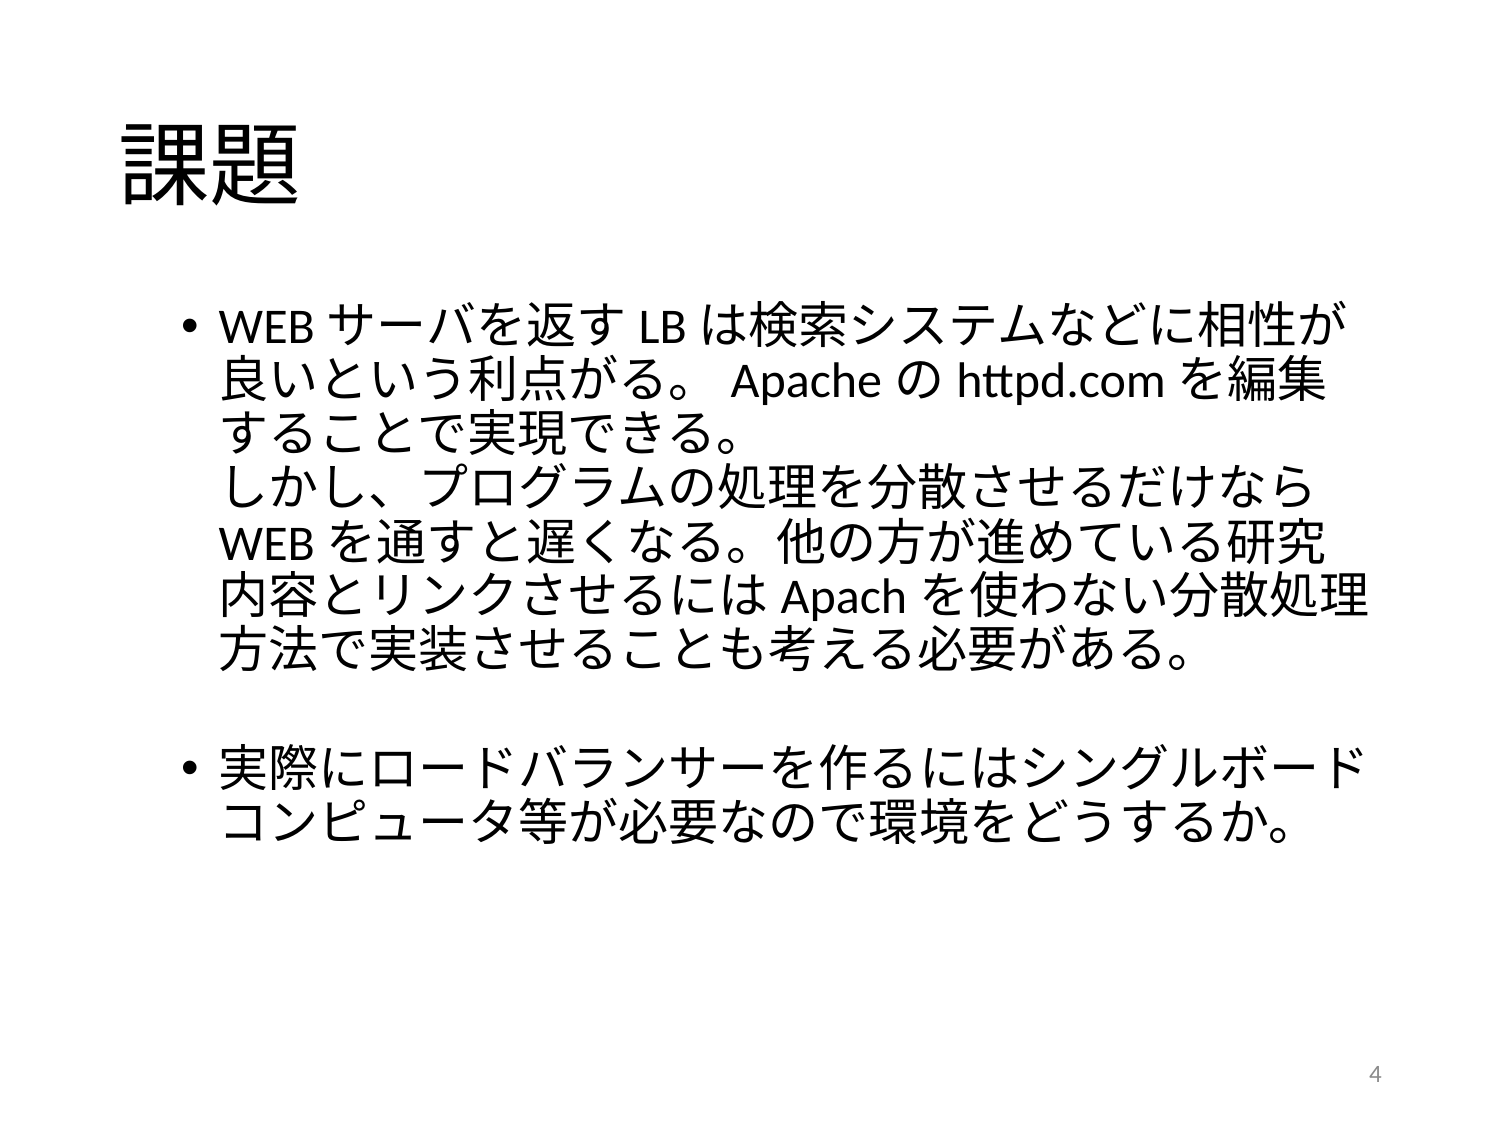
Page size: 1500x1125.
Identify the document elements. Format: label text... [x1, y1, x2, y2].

title 課題 [103, 59, 1397, 278]
list WEBサーバを返すLBは検索システムなどに相性が良いという利点がる。Apacheのhttpd.comを編集することで実現できる。 しかし、プログラムの処理を分散させるだけならWEBを通すと遅くなる。他の方が進めている研究内容とリンクさせるにはApachを使わない分散処理方法で実装させることも考える必要がある。 実際にロードバランサーを作るにはシングルボードコンピュータ等が必要なので環境をどうするか。 [91, 222, 1385, 937]
slide_number 4 [1059, 1042, 1397, 1103]
